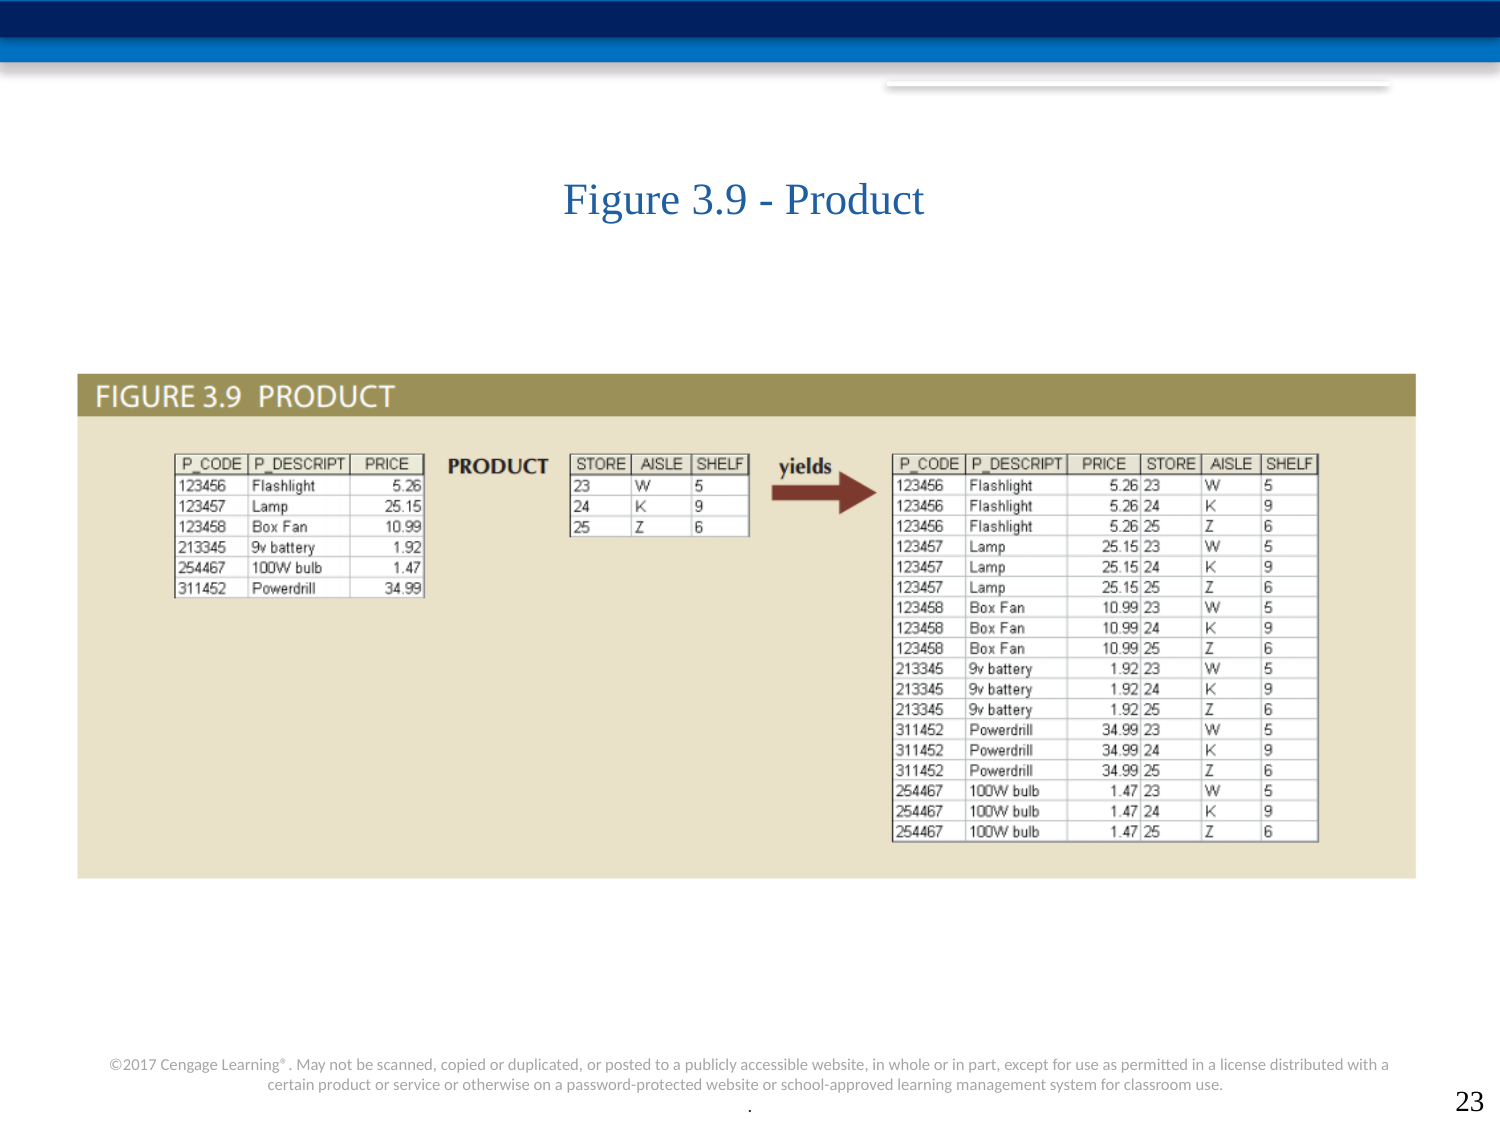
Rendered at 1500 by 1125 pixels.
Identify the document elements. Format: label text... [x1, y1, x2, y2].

slide_number 23 [1425, 1074, 1500, 1125]
title Figure 3.9 - Product [75, 111, 1425, 287]
picture [74, 362, 1428, 888]
